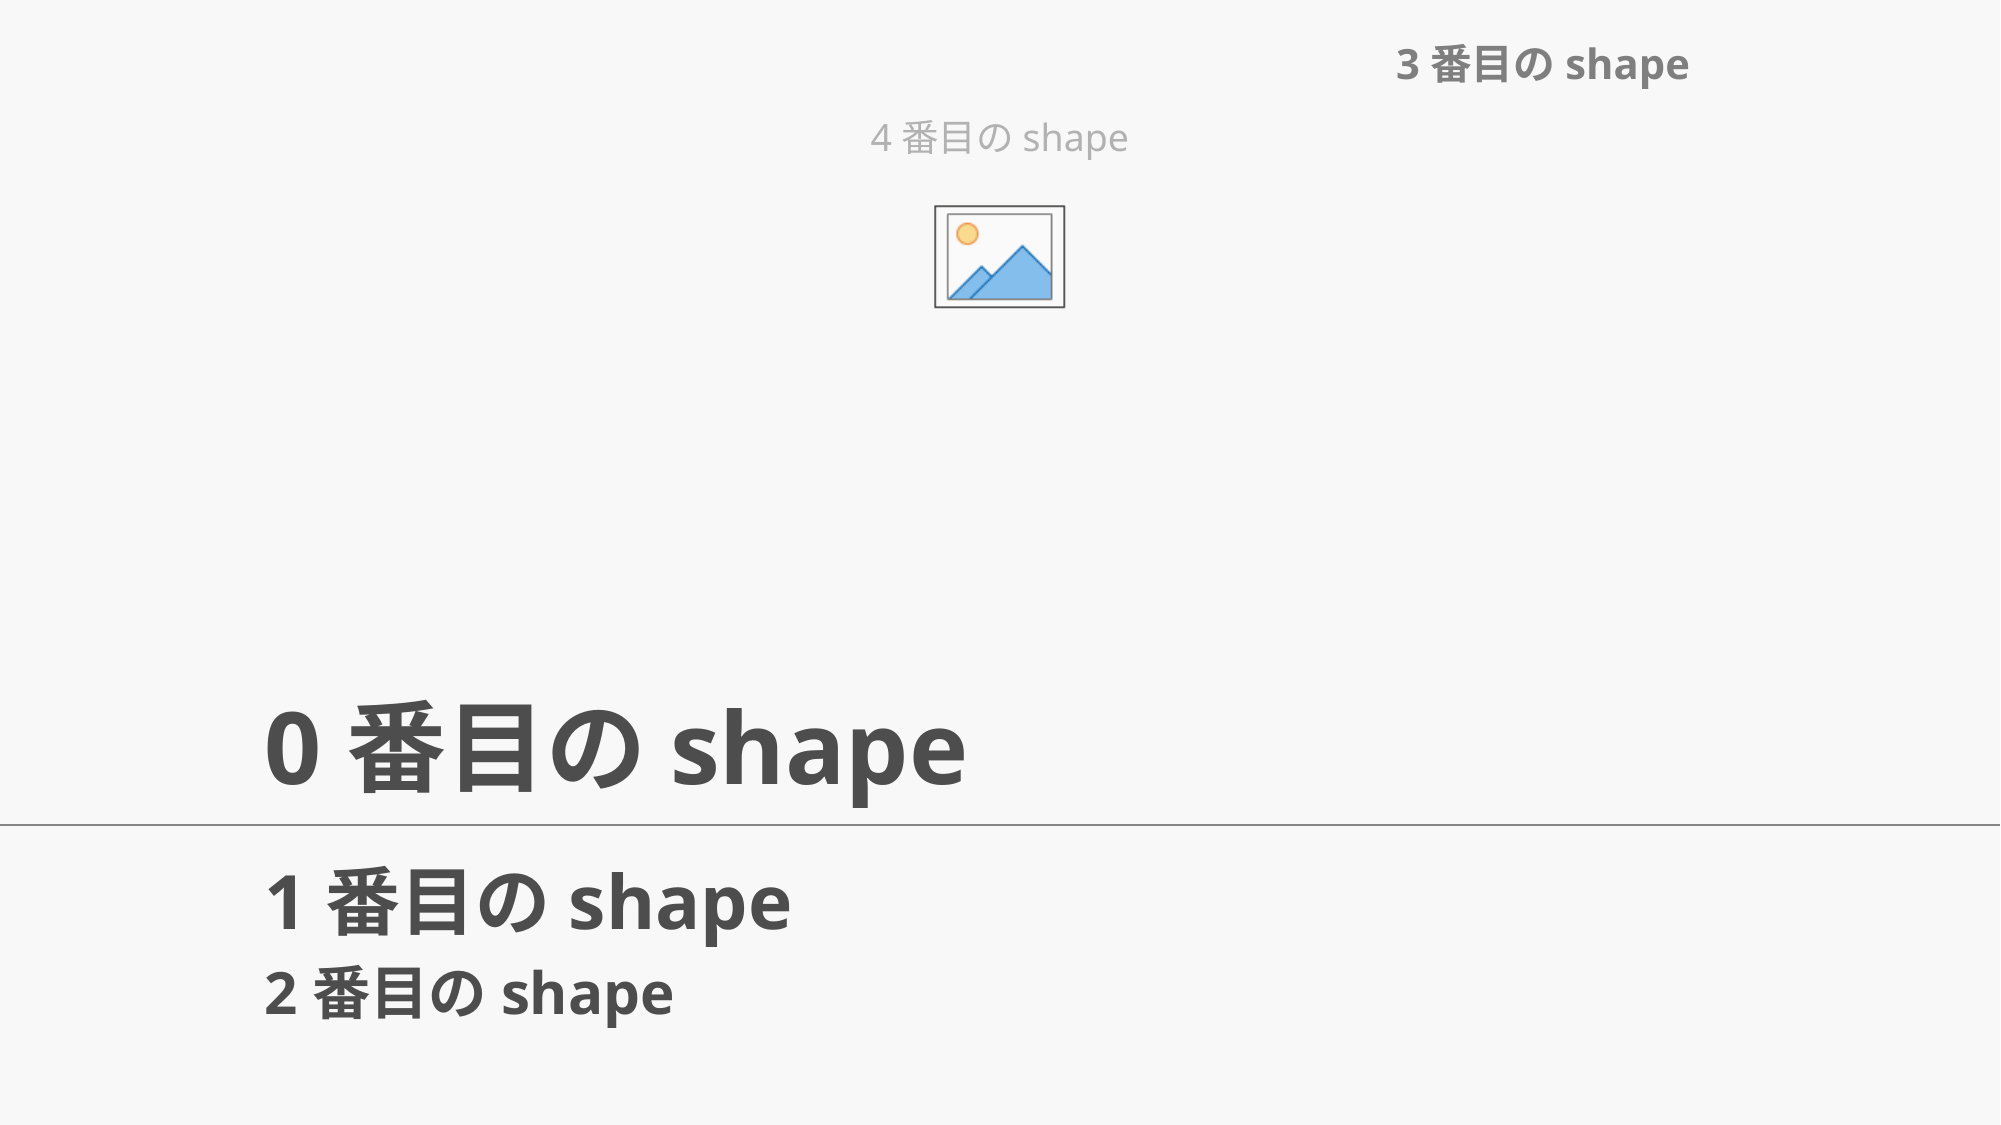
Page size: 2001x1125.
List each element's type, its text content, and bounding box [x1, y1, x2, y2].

subtitle 1番目のshape [249, 838, 1750, 931]
list 3番目のshape [1381, 24, 1971, 88]
title 0番目のshape [249, 421, 1750, 814]
picture [249, 106, 1750, 409]
list 2番目のshape [249, 941, 1750, 1019]
